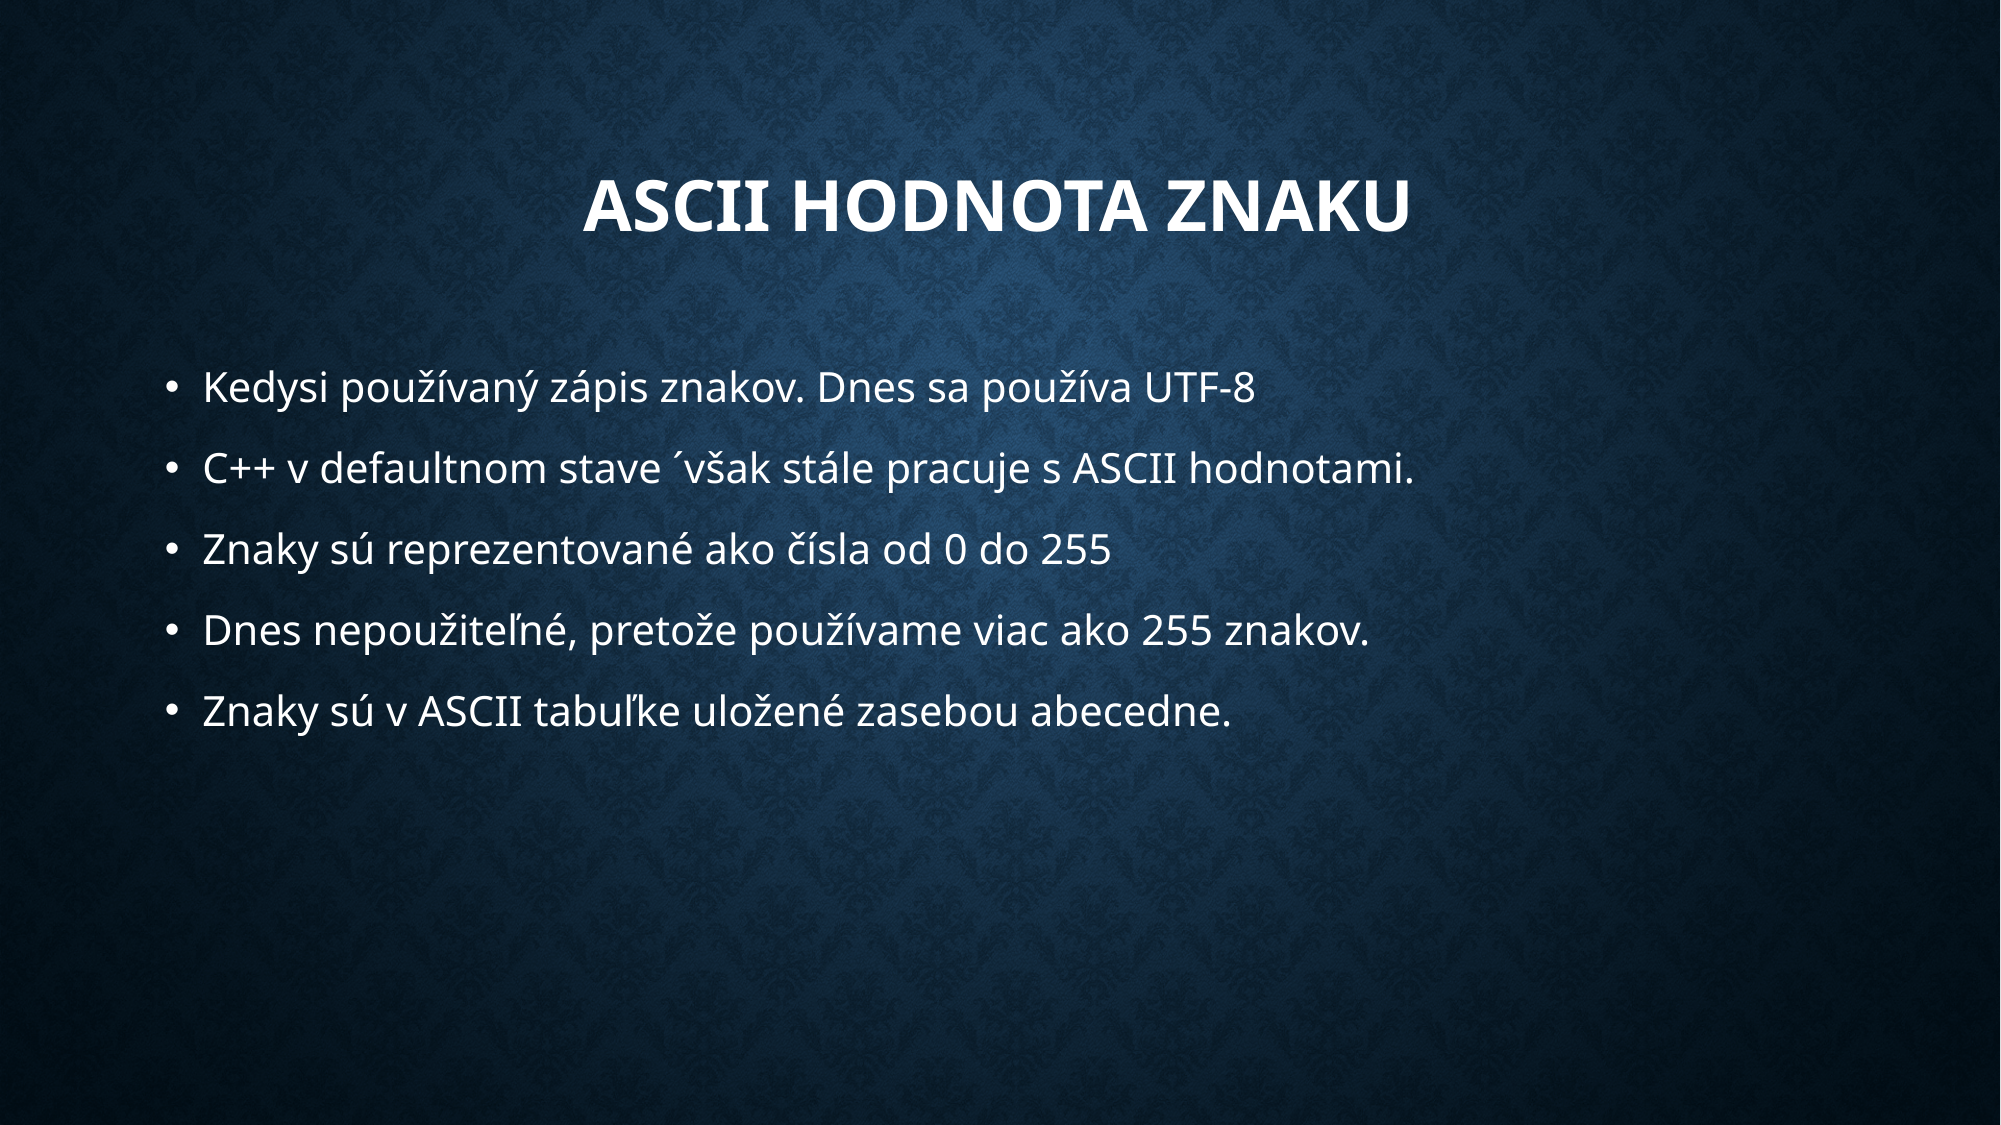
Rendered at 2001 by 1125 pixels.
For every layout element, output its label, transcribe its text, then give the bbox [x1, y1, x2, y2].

title ASCII Hodnota znaku [149, 99, 1849, 318]
list Kedysi používaný zápis znakov. Dnes sa používa UTF-8 C++ v defaultnom stave ´však stále pracuje s ASCII hodnotami. Znaky sú reprezentované ako čísla od 0 do 255 Dnes nepoužiteľné, pretože používame viac ako 255 znakov. Znaky sú v ASCII tabuľke uložené zasebou abecedne. [149, 343, 1849, 950]
